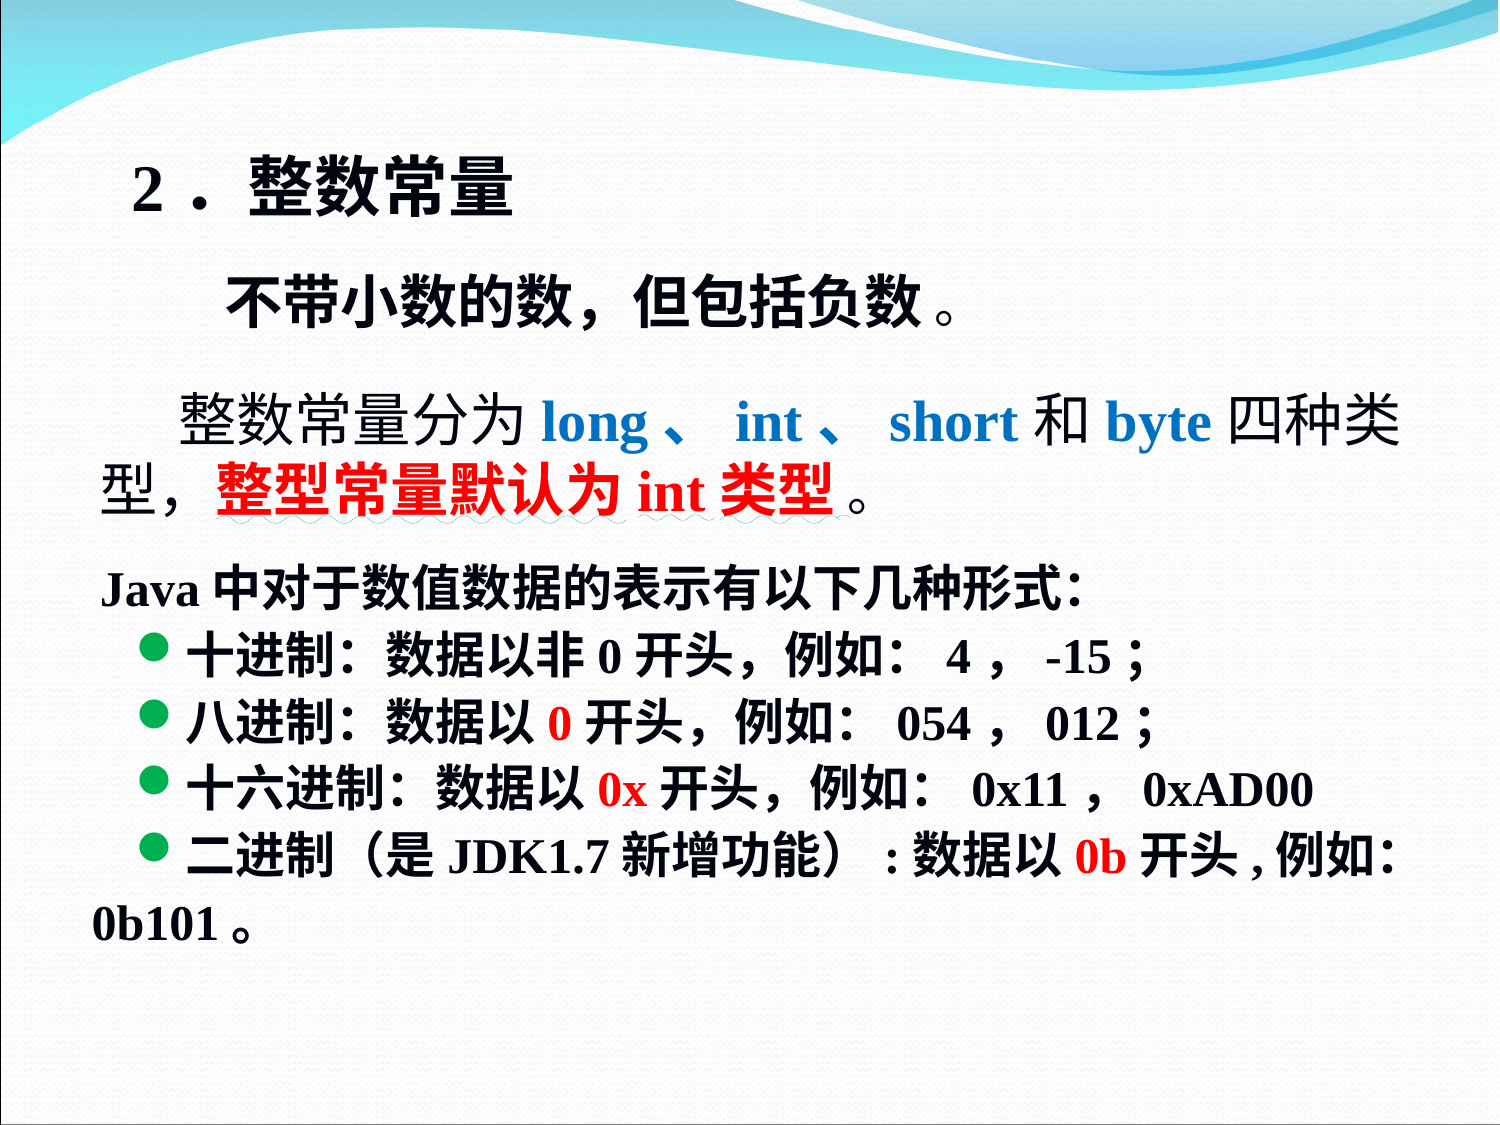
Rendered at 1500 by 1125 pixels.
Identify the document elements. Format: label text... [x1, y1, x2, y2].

text_box 整数常量分为long、int、short和byte四种类型，整型常量默认为int类型 。 [84, 375, 1431, 530]
picture [0, 0, 1500, 1125]
text_box Java中对于数值数据的表示有以下几种形式： 十进制：数据以非0开头，例如：4，-15； 八进制：数据以0开头，例如：054，012； 十六进制：数据以0x开头，例如：0x11，0xAD00 二进制（是JDK1.7新增功能）:数据以0b开头,例如：0b101。 [41, 542, 1431, 958]
text_box 2．整数常量 [117, 129, 1370, 234]
text_box 不带小数的数，但包括负数 。 [209, 257, 1000, 343]
